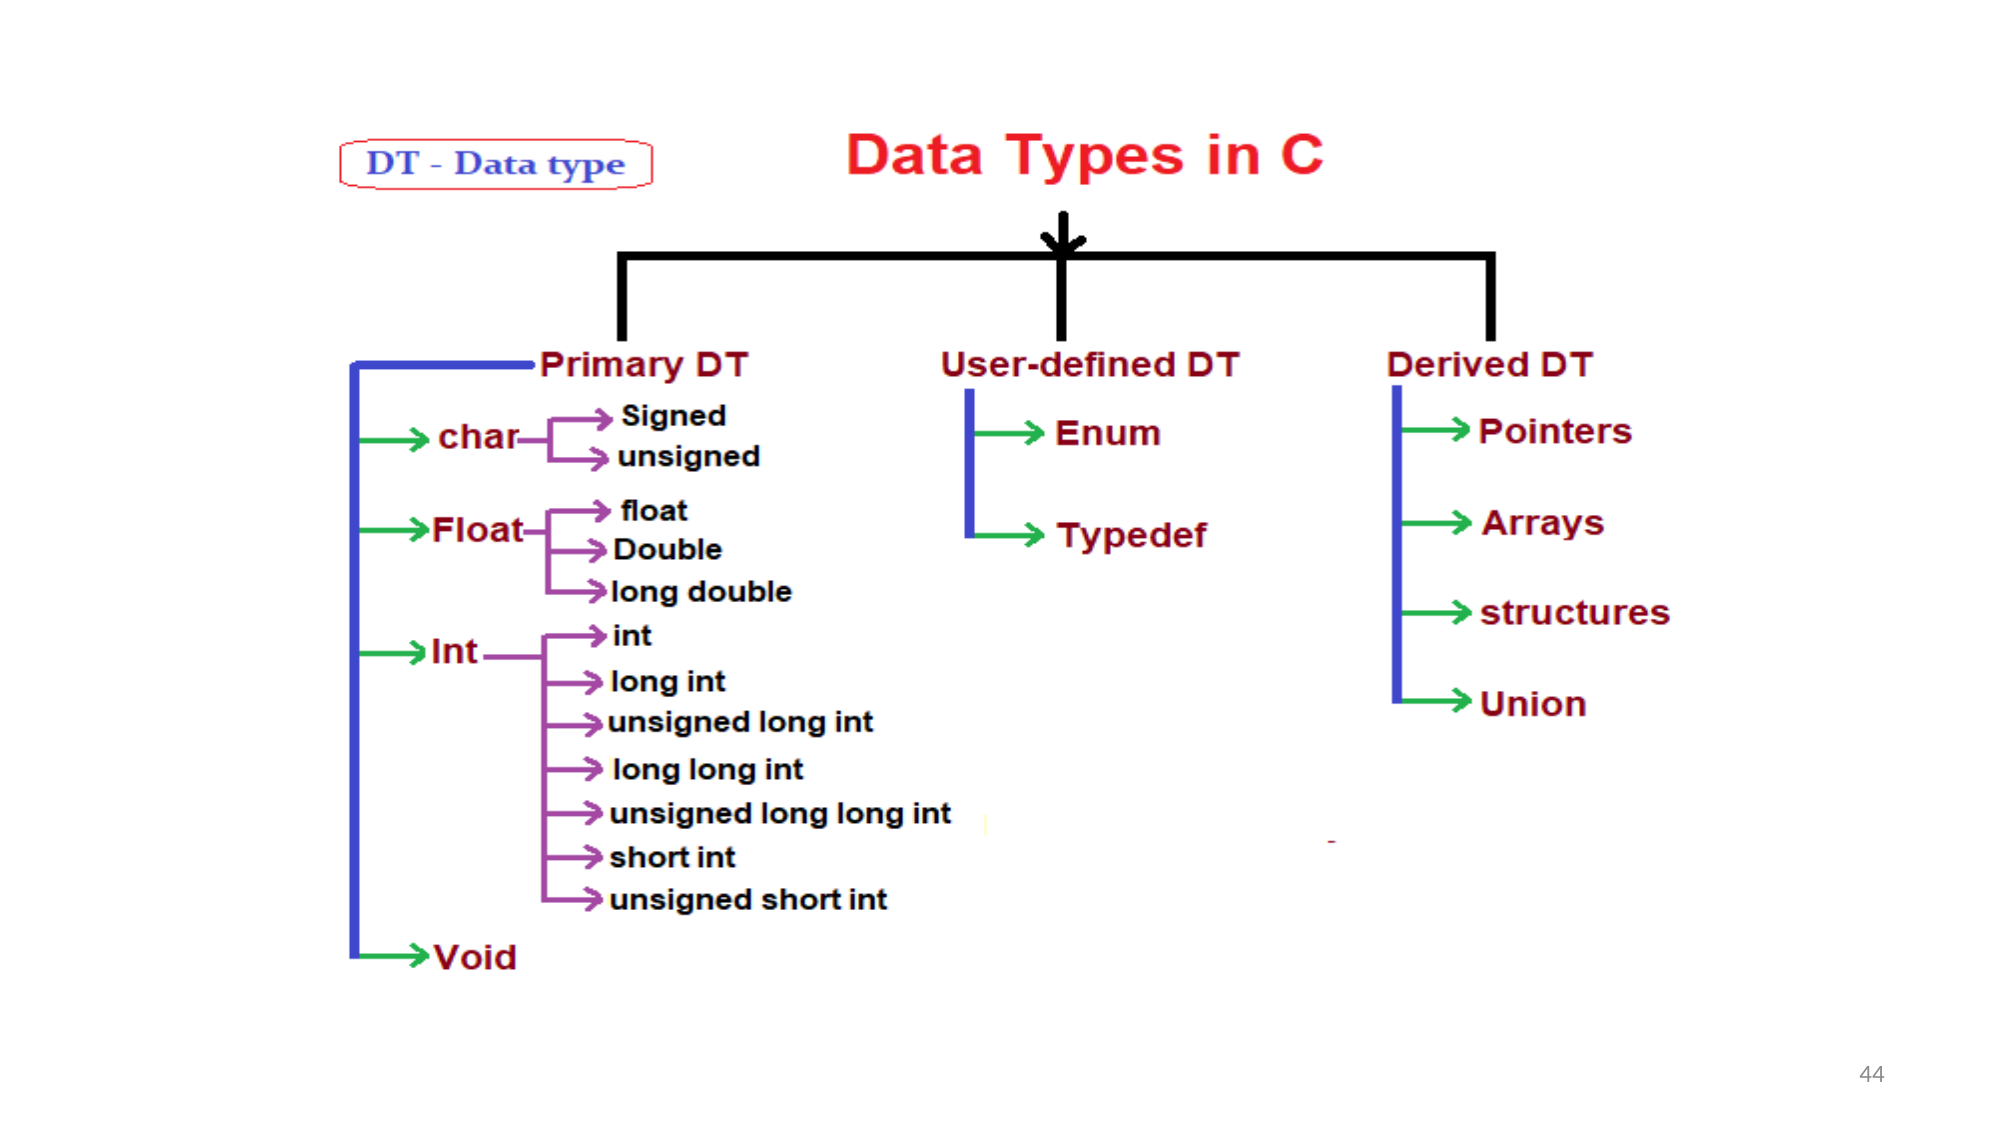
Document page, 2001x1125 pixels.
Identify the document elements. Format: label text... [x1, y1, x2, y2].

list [306, 97, 1722, 1006]
slide_number 44 [1433, 1042, 1900, 1103]
